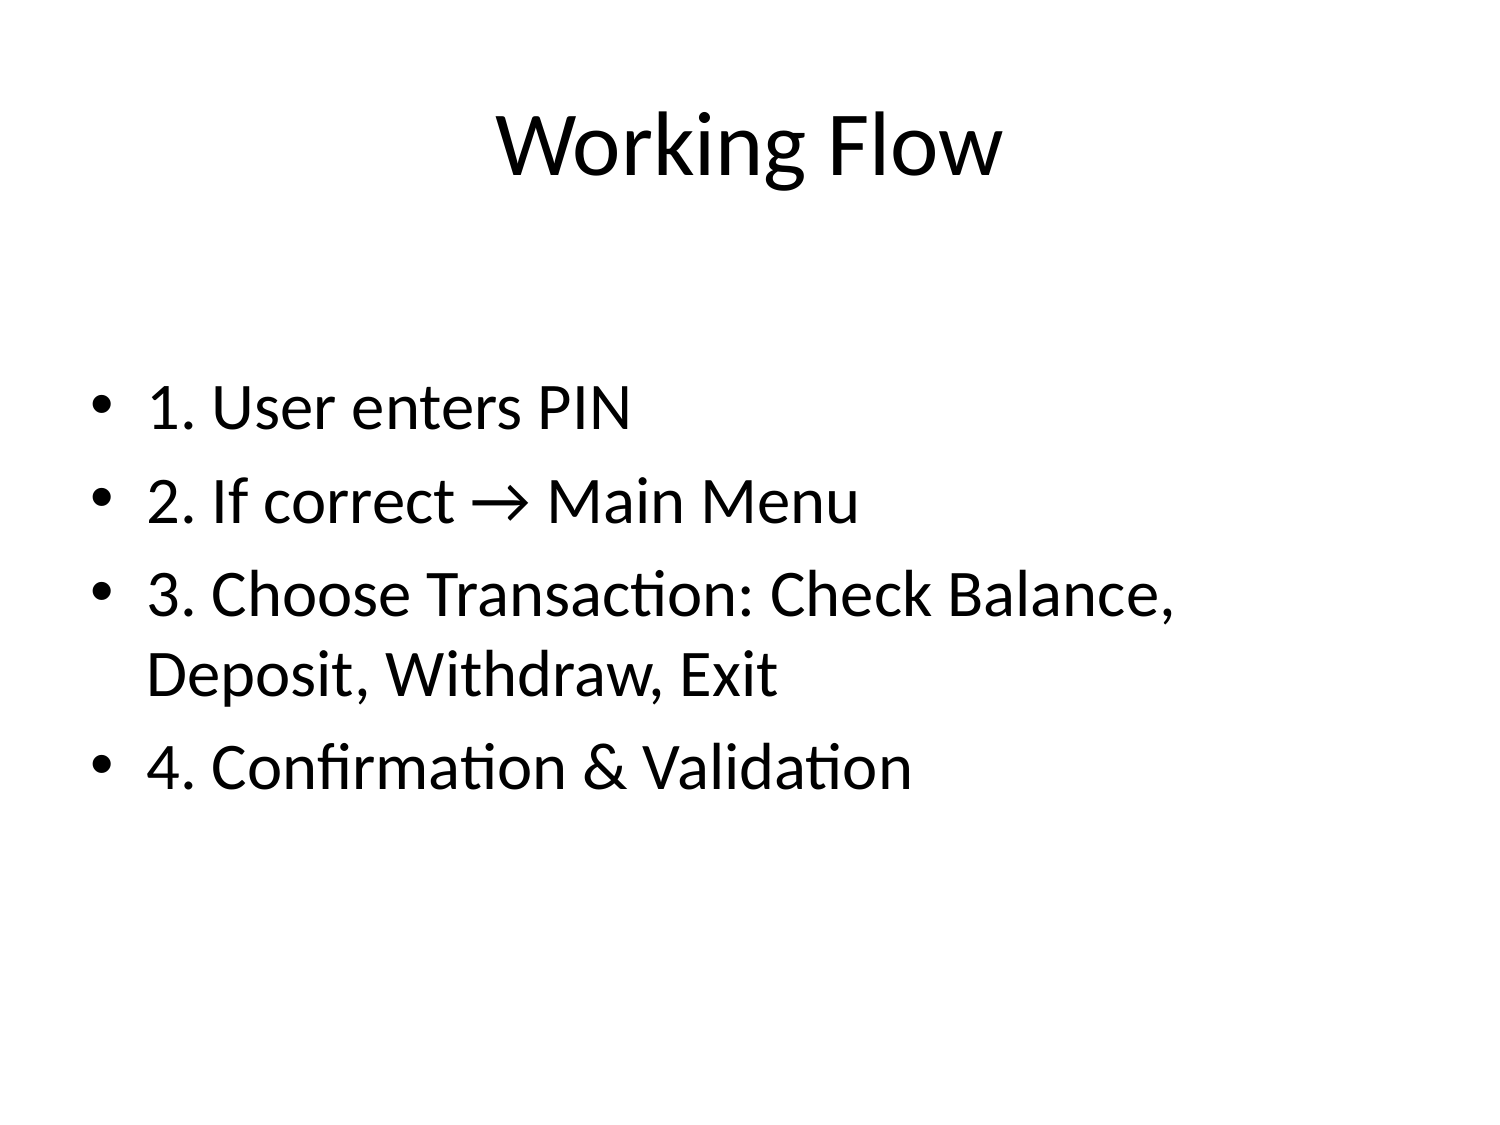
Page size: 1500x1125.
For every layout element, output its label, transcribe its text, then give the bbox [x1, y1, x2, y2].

list 1. User enters PIN 2. If correct → Main Menu 3. Choose Transaction: Check Balance, Deposit, Withdraw, Exit 4. Confirmation & Validation [75, 262, 1425, 1005]
title Working Flow [75, 45, 1425, 233]
